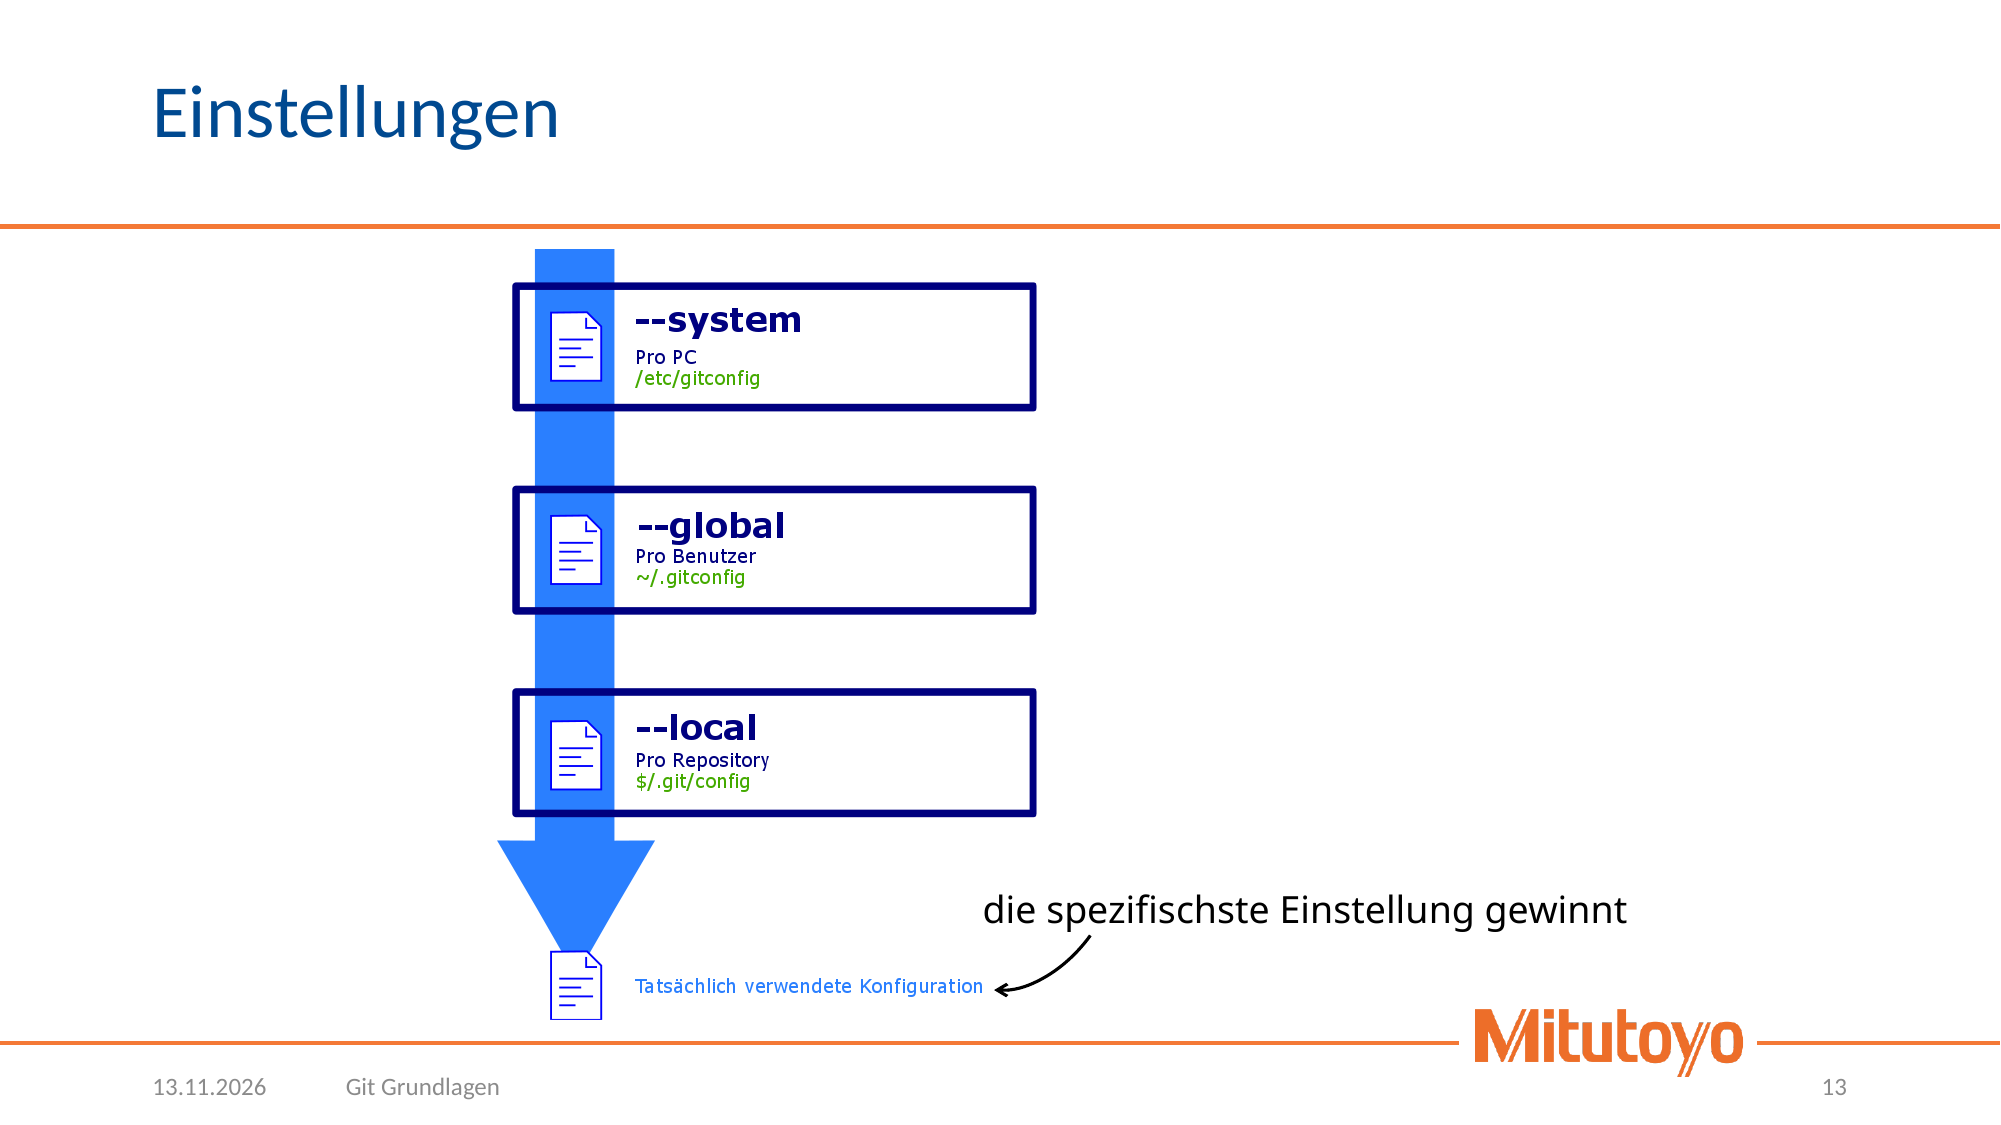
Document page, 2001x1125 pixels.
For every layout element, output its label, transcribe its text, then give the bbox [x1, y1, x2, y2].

title Einstellungen [137, 24, 1863, 203]
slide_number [137, 1055, 313, 1116]
picture [1475, 1009, 1744, 1077]
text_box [977, 813, 1575, 1005]
slide_number 13 [1743, 1055, 1863, 1116]
footer Git Grundlagen [330, 1055, 1721, 1116]
picture [497, 249, 1037, 1020]
